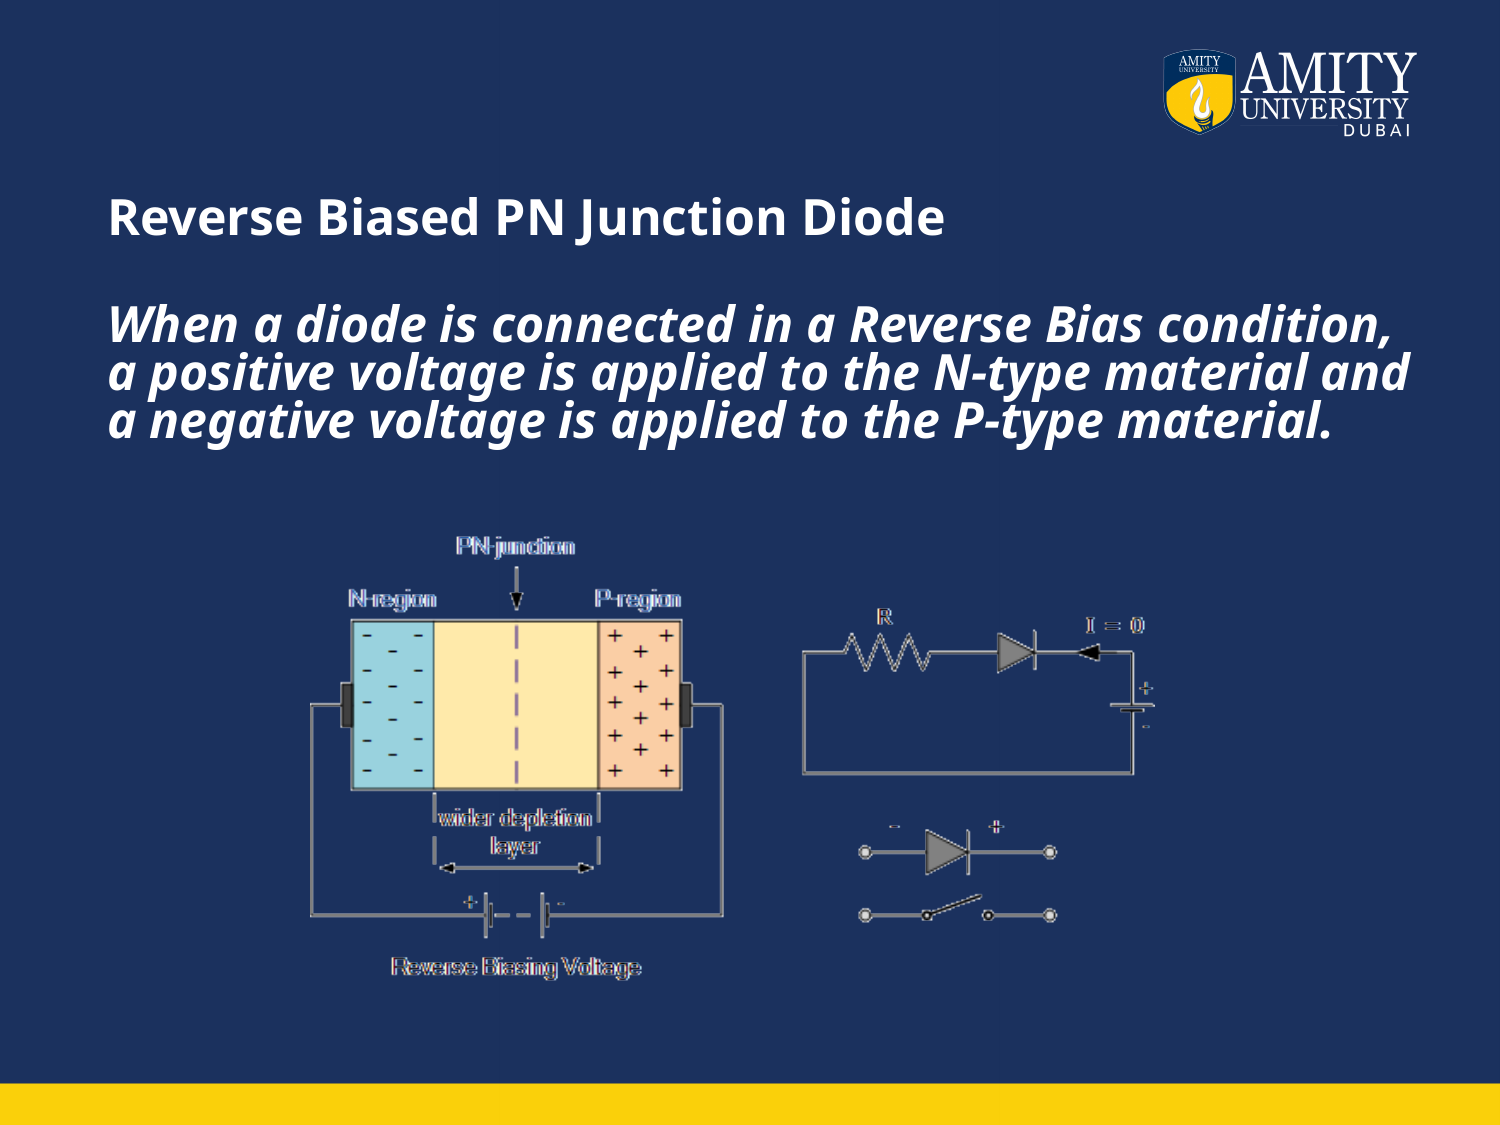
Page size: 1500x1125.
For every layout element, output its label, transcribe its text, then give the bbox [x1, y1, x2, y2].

picture [0, 0, 1500, 1125]
title Reverse Biased PN Junction Diode [92, 177, 1443, 265]
list When a diode is connected in a Reverse Bias condition, a positive voltage is applied to the N-type material and a negative voltage is applied to the P-type material. [92, 296, 1443, 438]
